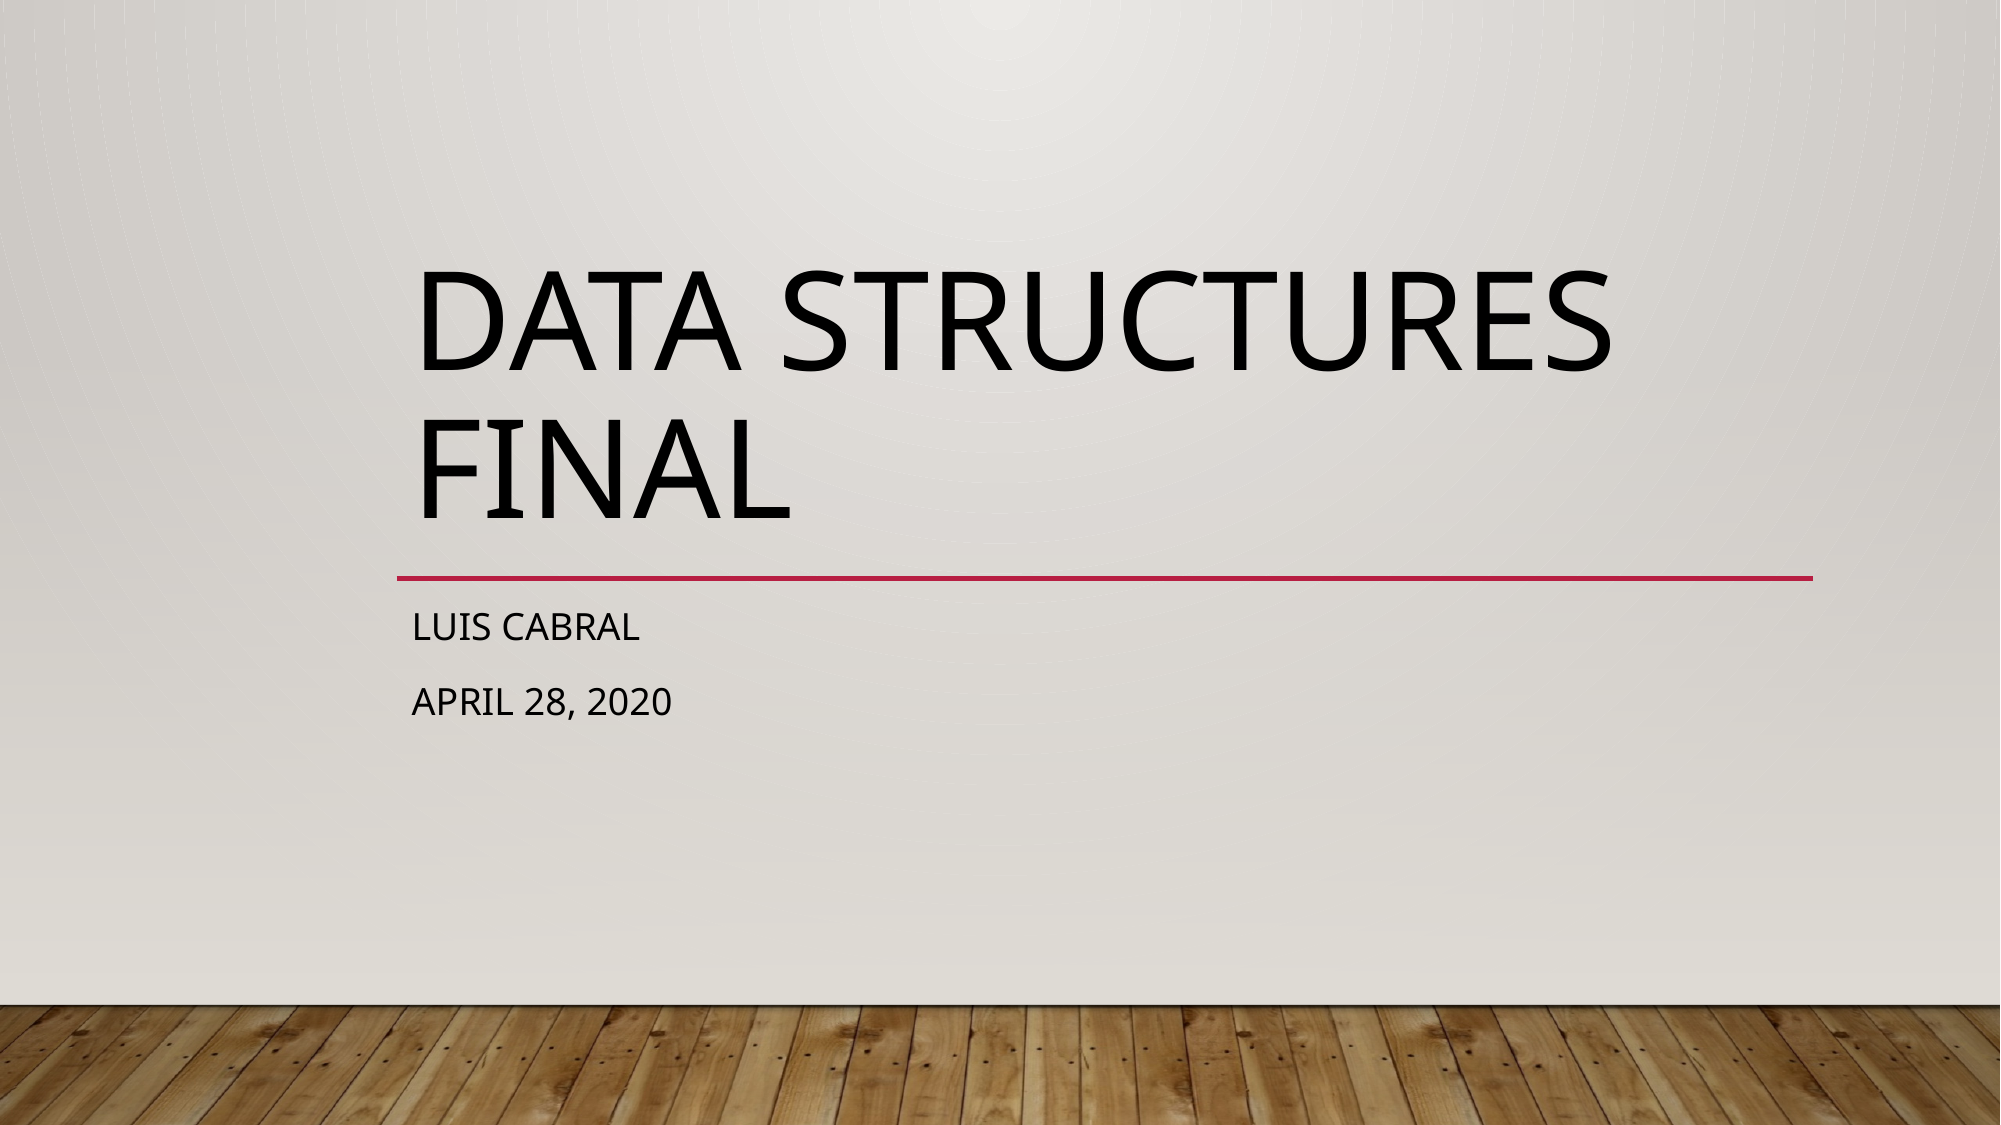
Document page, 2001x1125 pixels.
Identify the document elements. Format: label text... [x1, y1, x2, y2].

subtitle Luis Cabral April 28, 2020 [396, 579, 1814, 740]
title Data Structures Final [396, 131, 1814, 549]
picture [0, 1005, 2000, 1125]
